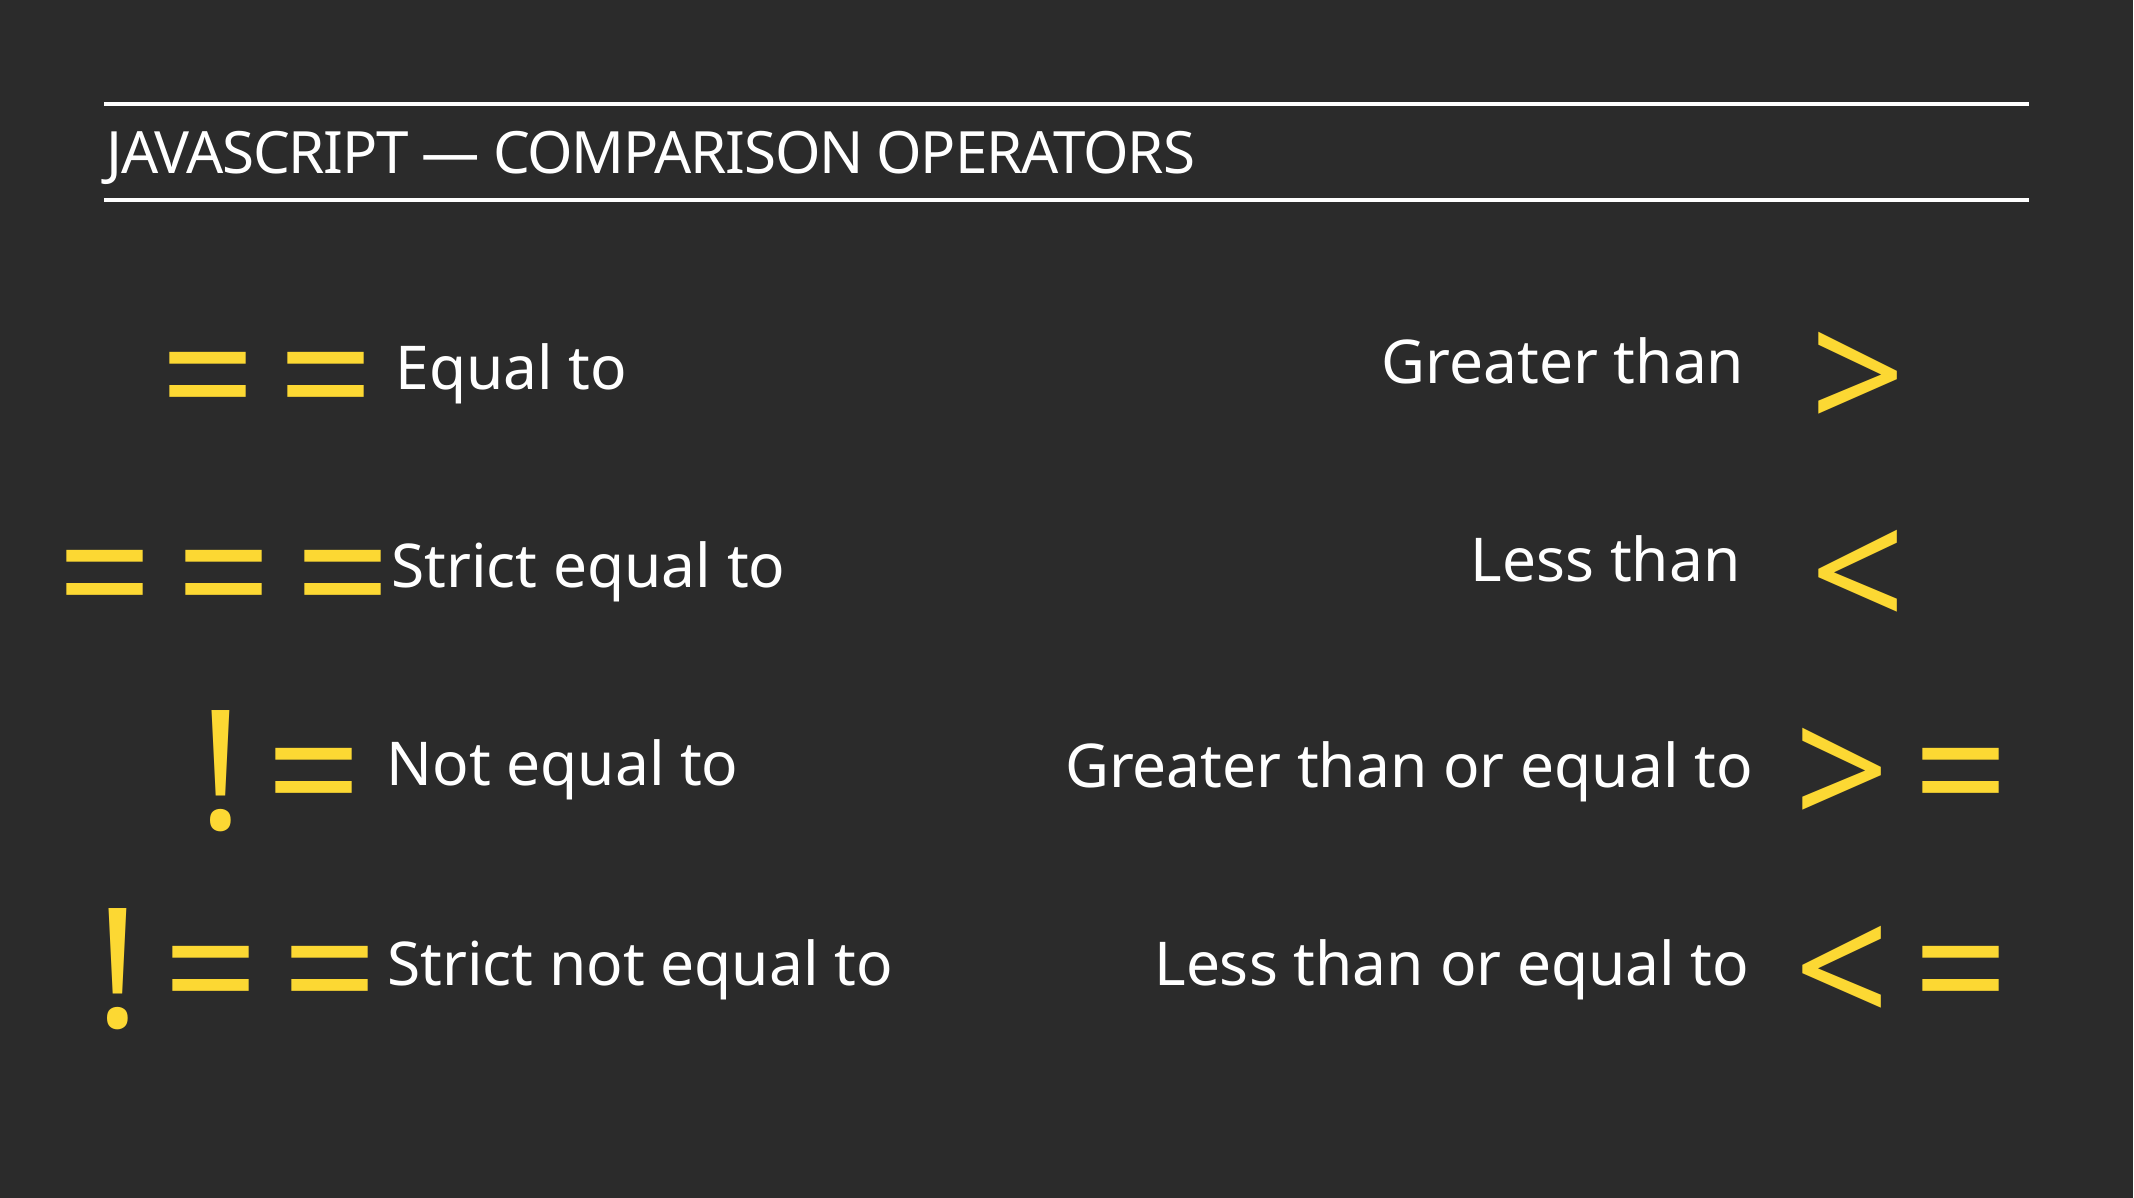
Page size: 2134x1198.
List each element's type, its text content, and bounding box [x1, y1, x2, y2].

text_box Less than [1462, 512, 1750, 602]
text_box Greater than or equal to [1056, 718, 1762, 808]
text_box != [189, 654, 371, 852]
text_box === [49, 456, 399, 674]
text_box <= [1786, 852, 2018, 1070]
text_box Equal to [387, 320, 636, 410]
text_box Less than or equal to [1146, 916, 1759, 1006]
text_box >= [1786, 654, 2018, 852]
text_box Strict not equal to [379, 916, 902, 1006]
text_box < [1802, 456, 1915, 654]
text_box Greater than [1373, 314, 1754, 404]
text_box javascript — comparison operators [106, 118, 1373, 185]
text_box !== [87, 852, 387, 1070]
text_box Not equal to [378, 716, 748, 806]
text_box Strict equal to [383, 518, 794, 608]
text_box == [151, 258, 383, 456]
text_box > [1802, 258, 1915, 456]
